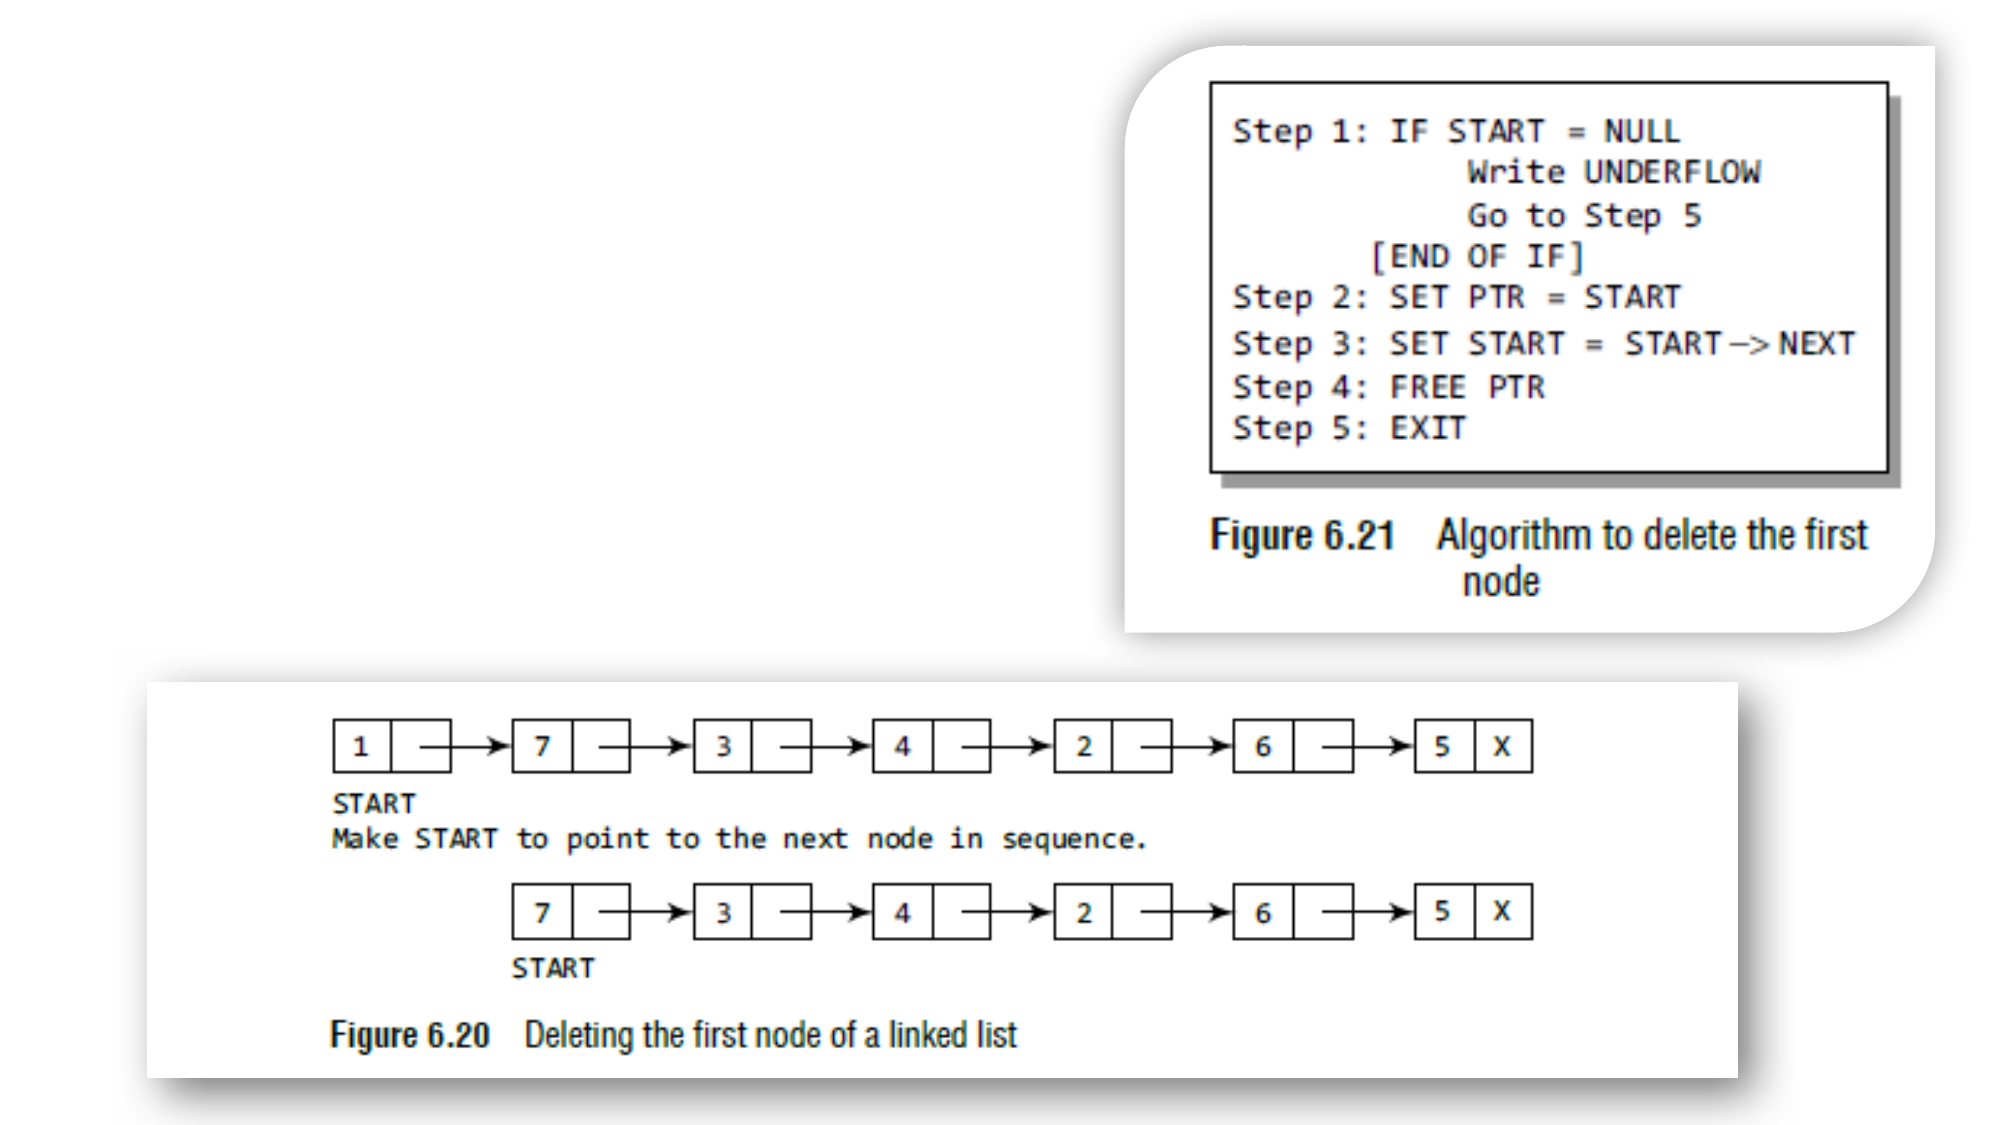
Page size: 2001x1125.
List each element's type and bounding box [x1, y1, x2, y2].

picture [147, 682, 1738, 1078]
picture [1131, 53, 1928, 626]
